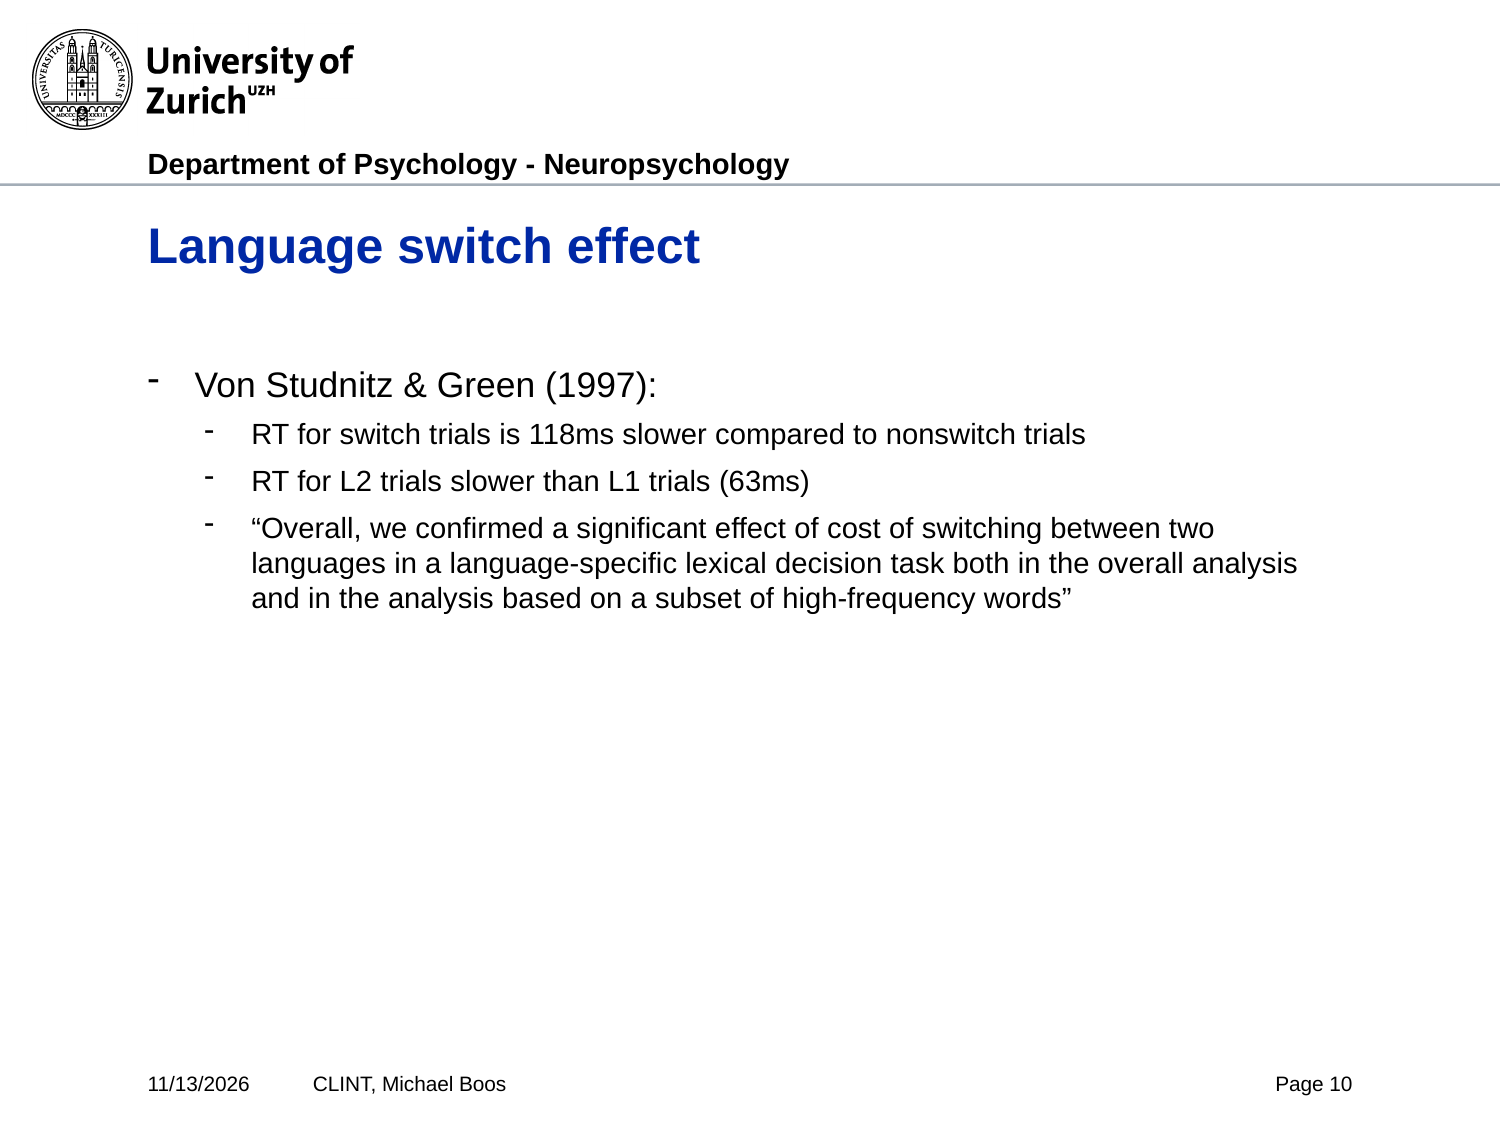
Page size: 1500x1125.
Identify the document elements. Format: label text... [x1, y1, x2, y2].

slide_number Page 10 [1222, 1070, 1353, 1106]
title Language switch effect [147, 208, 1353, 291]
footer CLINT, Michael Boos [312, 1070, 1176, 1106]
list Von Studnitz & Green (1997): RT for switch trials is 118ms slower compared to nonswitch trials RT for L2 trials slower than L1 trials (63ms) “Overall, we confirmed a significant effect of cost of switching between two languages in a language-specific lexical decision task both in the overall analysis and in the analysis based on a subset of high-frequency words” [147, 361, 1353, 1000]
picture [26, 23, 360, 136]
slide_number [147, 1070, 301, 1106]
